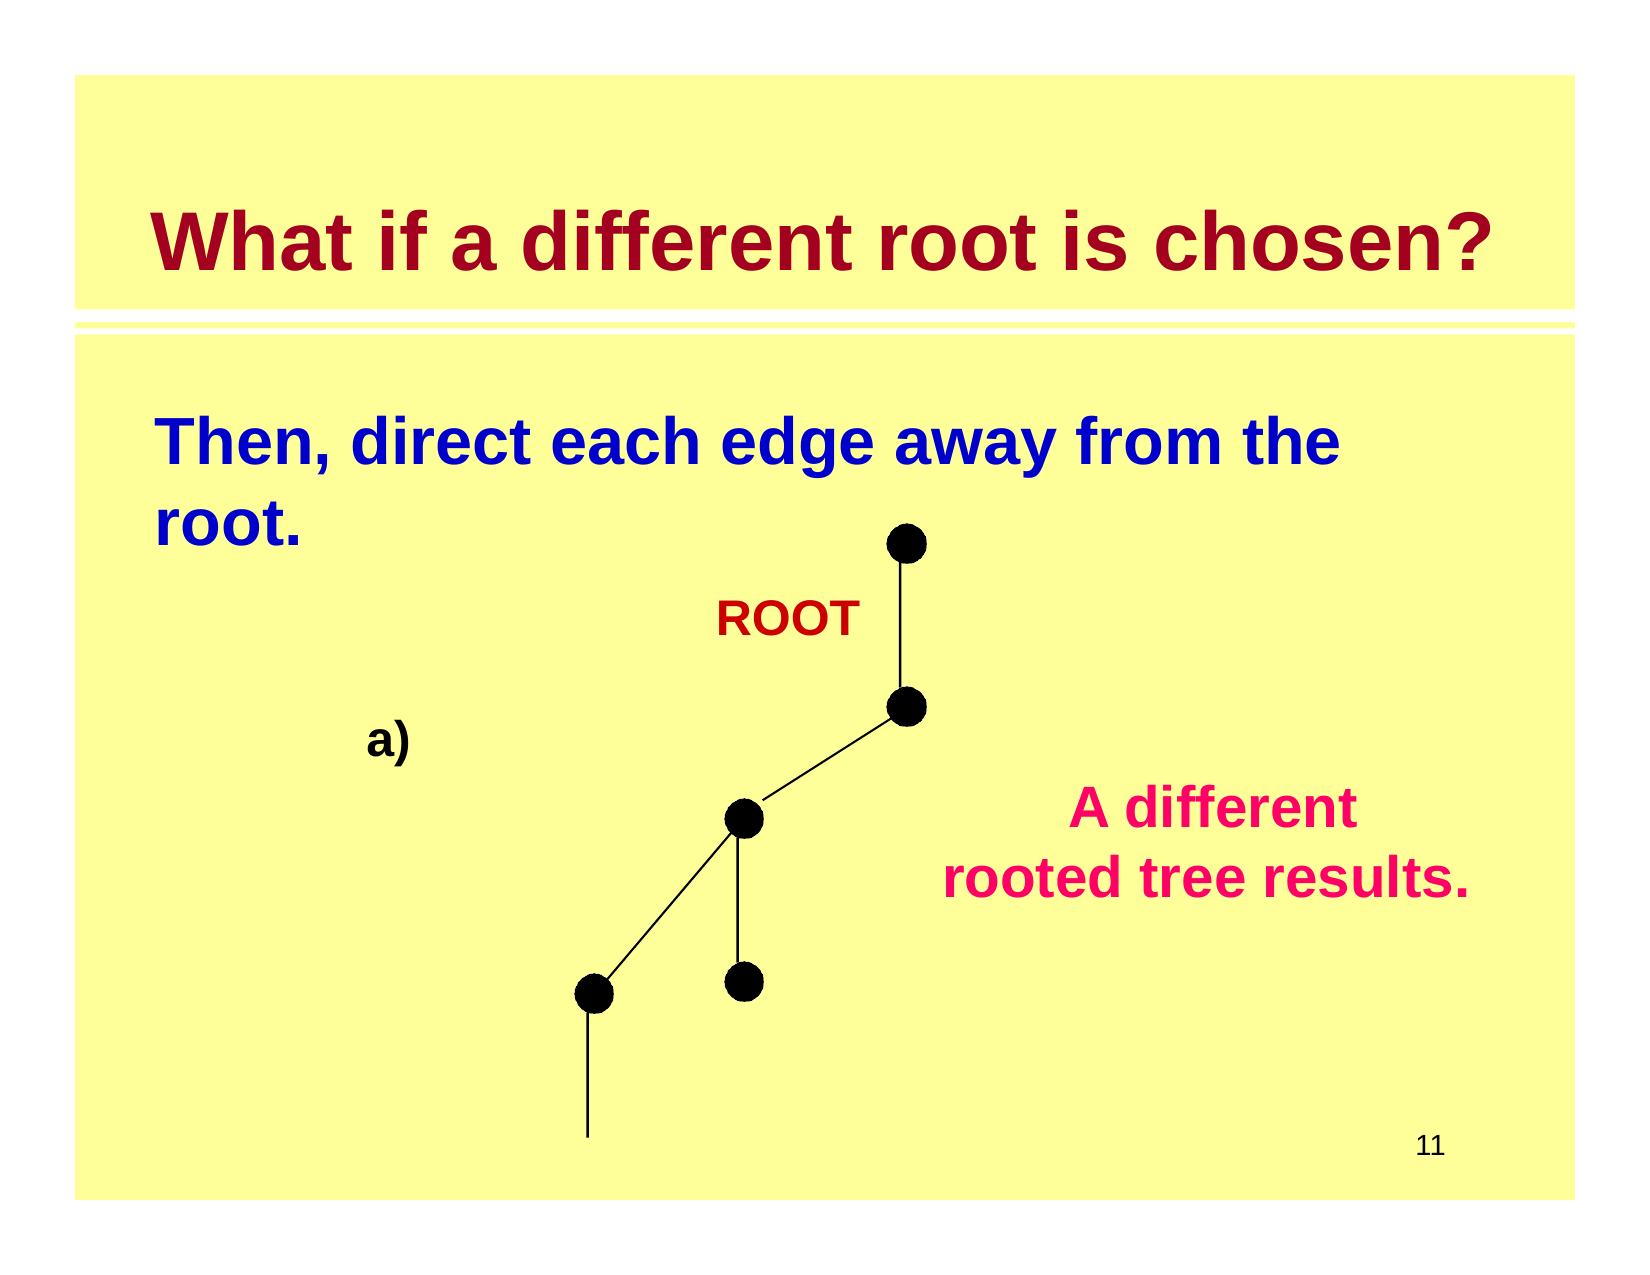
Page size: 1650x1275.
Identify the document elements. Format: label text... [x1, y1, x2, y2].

text_box 11 [1409, 1123, 1454, 1161]
list Then, direct each edge away from the root. ROOT a) A different rooted tree results. [140, 359, 1510, 1123]
title What if a different root is chosen? [147, 184, 1503, 359]
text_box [573, 523, 927, 1177]
